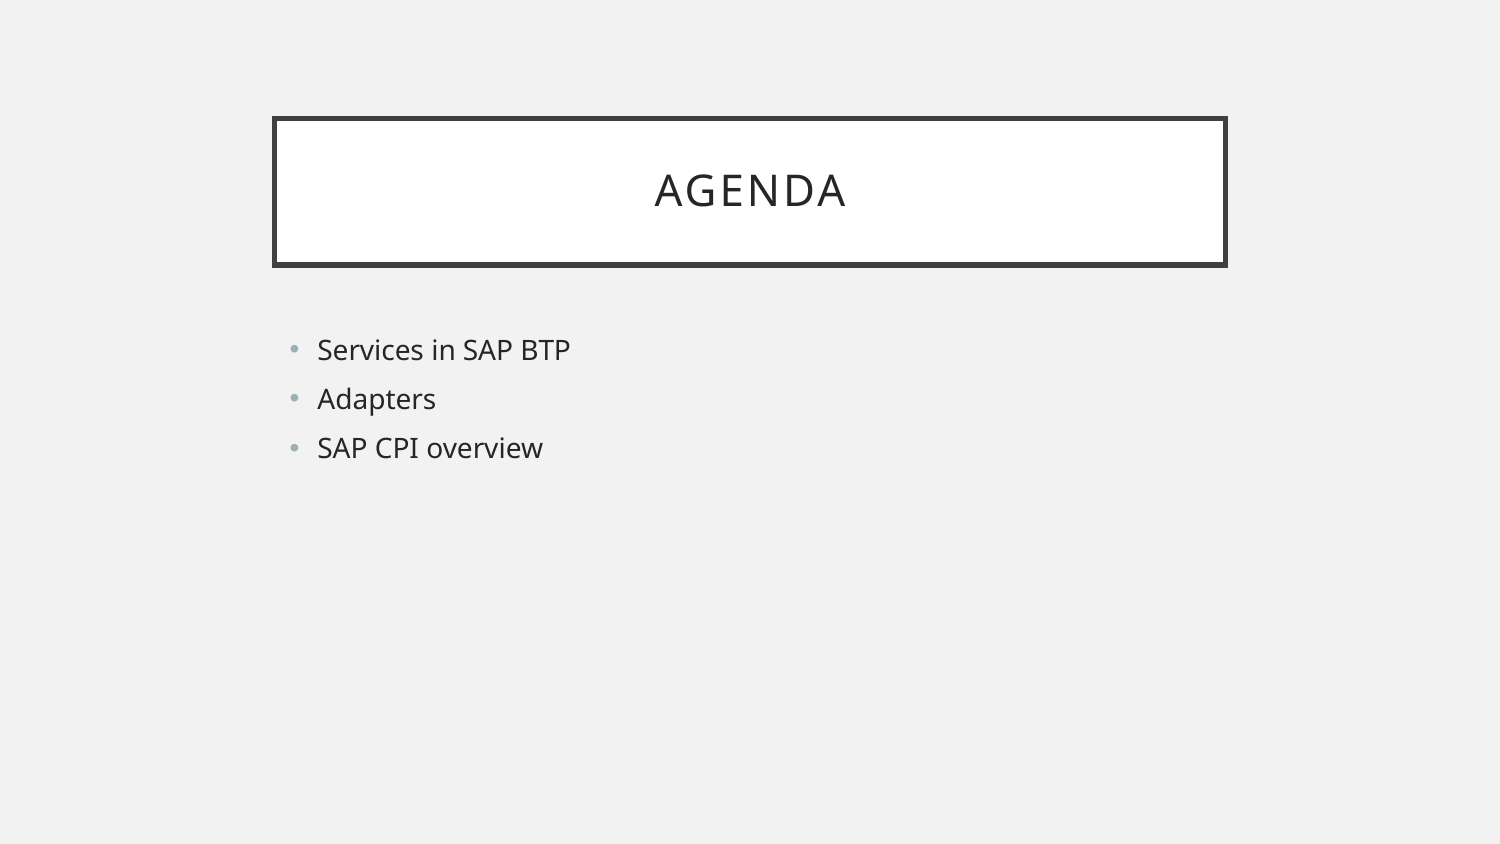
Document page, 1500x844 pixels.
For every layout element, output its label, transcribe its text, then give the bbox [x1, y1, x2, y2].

title Agenda [272, 116, 1228, 268]
list Services in SAP BTP Adapters SAP CPI overview [274, 324, 1226, 707]
